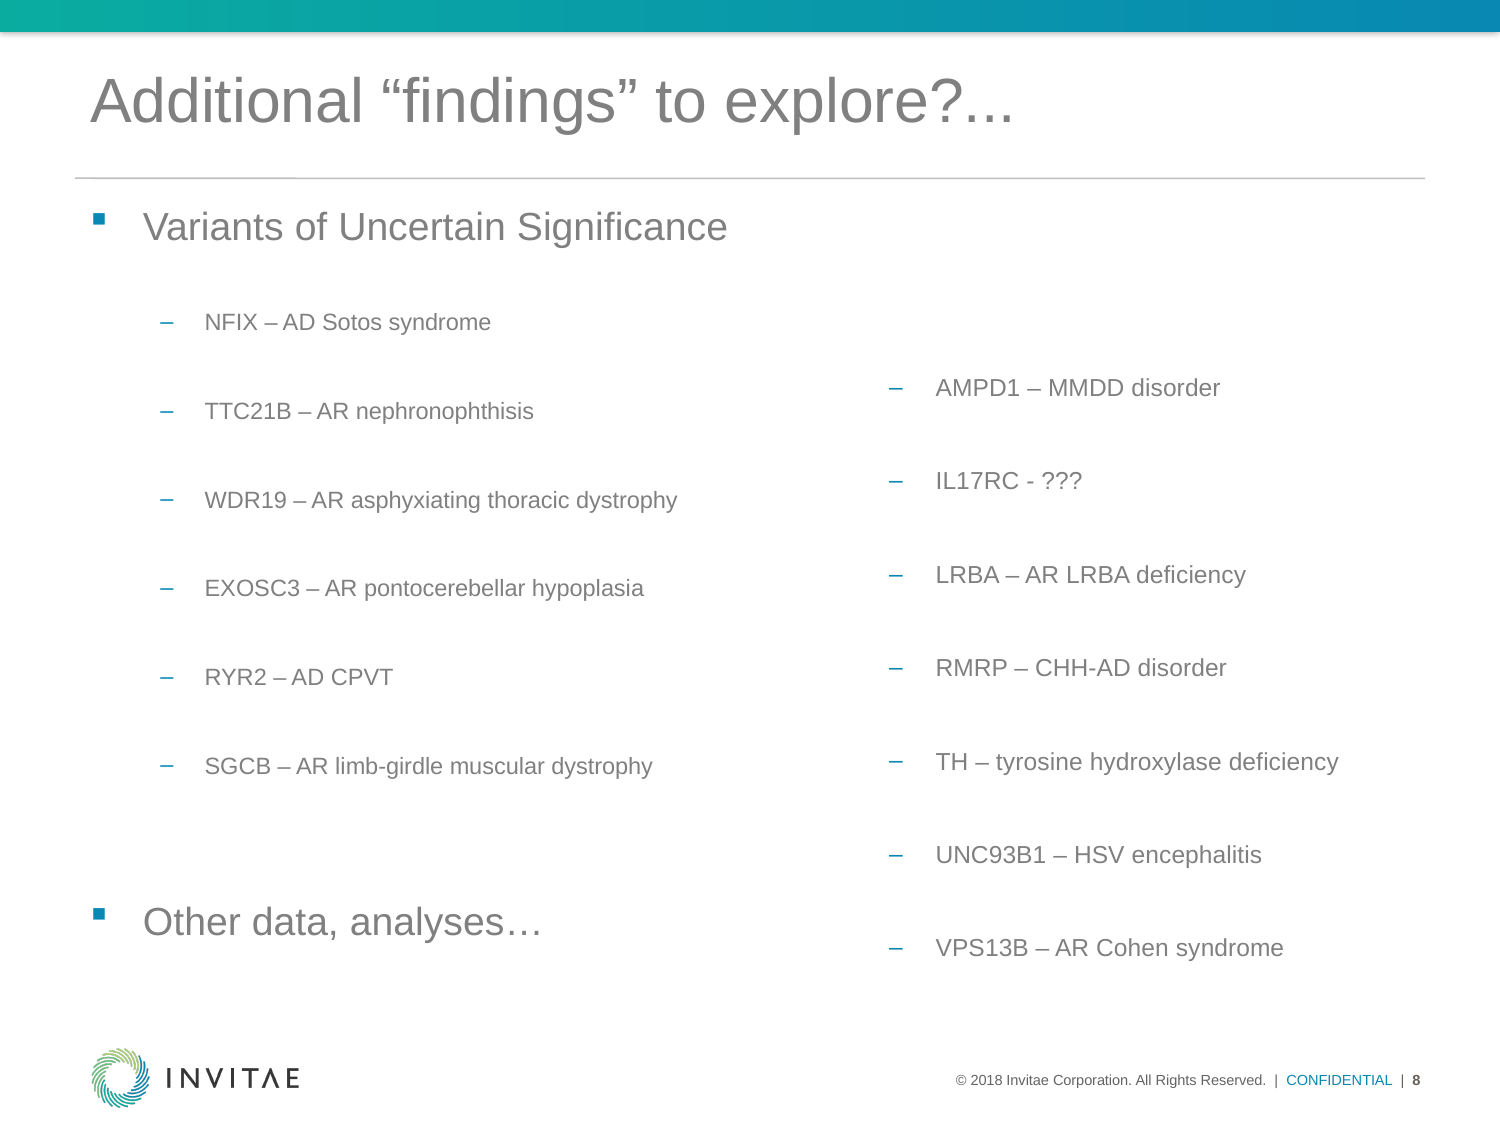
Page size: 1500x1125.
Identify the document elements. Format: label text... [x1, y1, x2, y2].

list AMPD1 – MMDD disorder IL17RC - ??? LRBA – AR LRBA deficiency RMRP – CHH-AD disorder TH – tyrosine hydroxylase deficiency UNC93B1 – HSV encephalitis VPS13B – AR Cohen syndrome [800, 193, 1425, 973]
list Variants of Uncertain Significance NFIX – AD Sotos syndrome TTC21B – AR nephronophthisis WDR19 – AR asphyxiating thoracic dystrophy EXOSC3 – AR pontocerebellar hypoplasia RYR2 – AD CPVT SGCB – AR limb-girdle muscular dystrophy Other data, analyses… [75, 193, 750, 973]
title Additional “findings” to explore?... [75, 45, 1425, 163]
picture [1309, 1075, 1315, 1085]
picture [1372, 1075, 1376, 1085]
